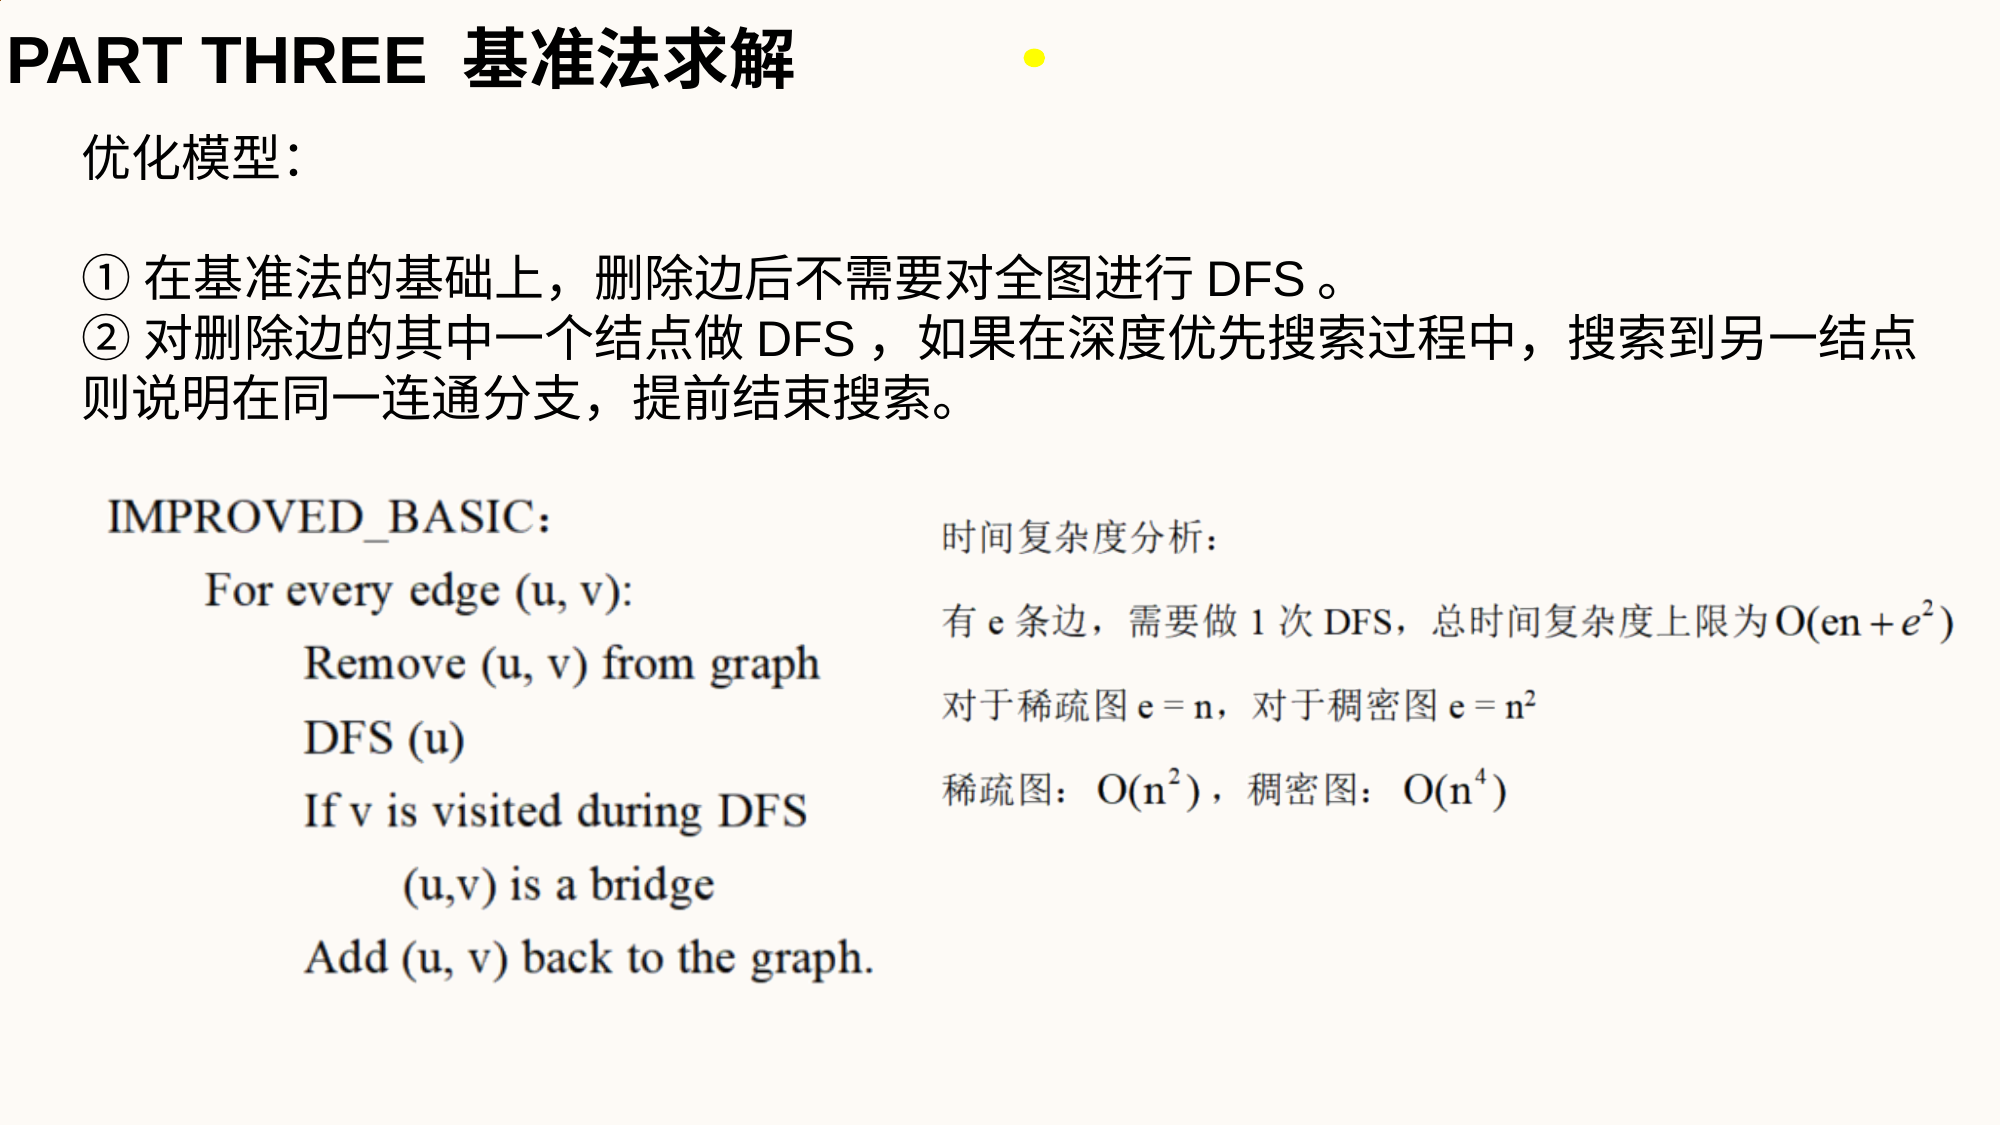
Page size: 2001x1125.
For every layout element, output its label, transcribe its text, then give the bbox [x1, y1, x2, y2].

text_box [1022, 47, 1047, 69]
picture [82, 489, 914, 1000]
text_box 优化模型： ①在基准法的基础上，删除边后不需要对全图进行DFS。 ②对删除边的其中一个结点做DFS，如果在深度优先搜索过程中，搜索到另一结点则说明在同一连通分支，提前结束搜索。 [67, 119, 1943, 434]
text_box PART THREE 基准法求解 [0, 9, 812, 105]
picture [929, 501, 1980, 850]
